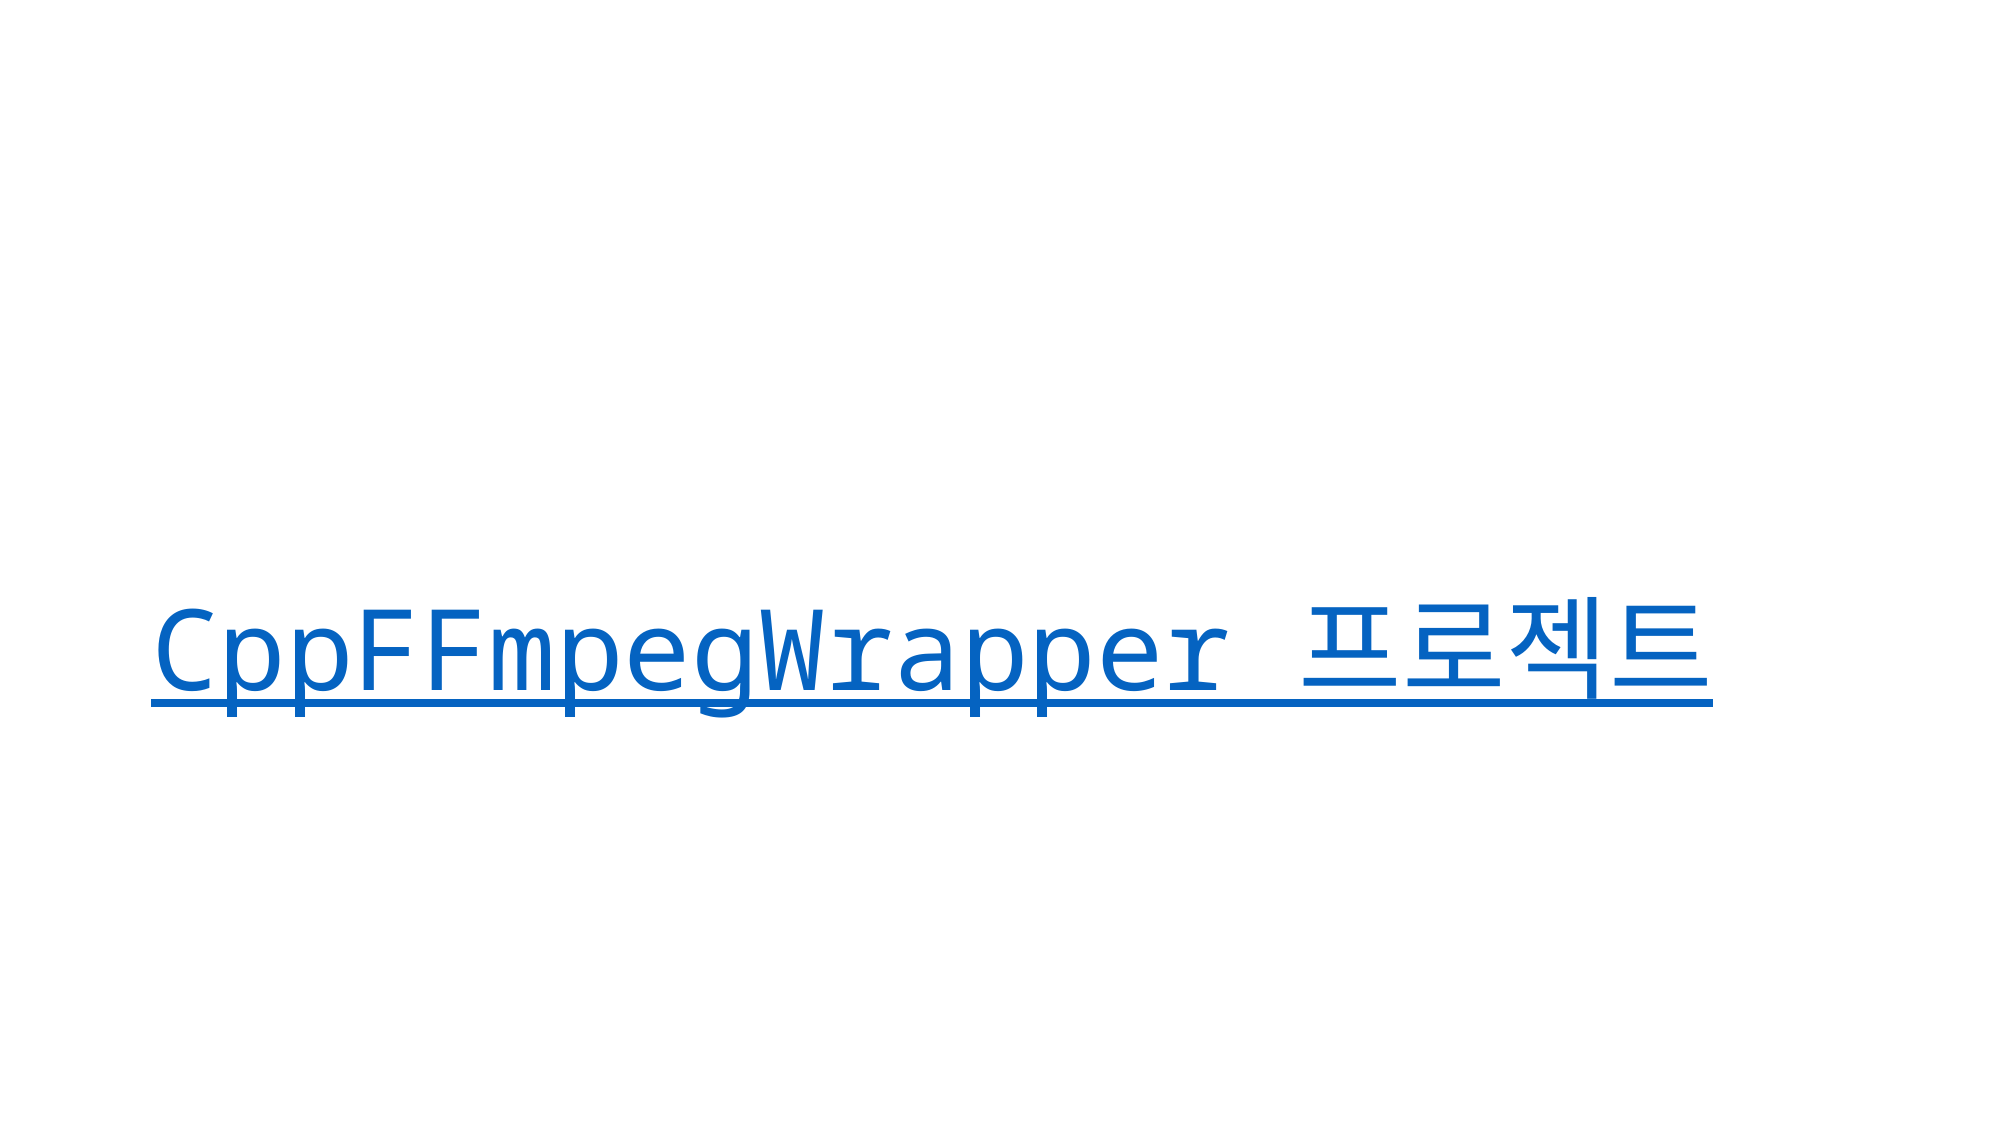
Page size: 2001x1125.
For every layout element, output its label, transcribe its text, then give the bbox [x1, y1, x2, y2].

title CppFFmpegWrapper 프로젝트 [136, 280, 1862, 749]
